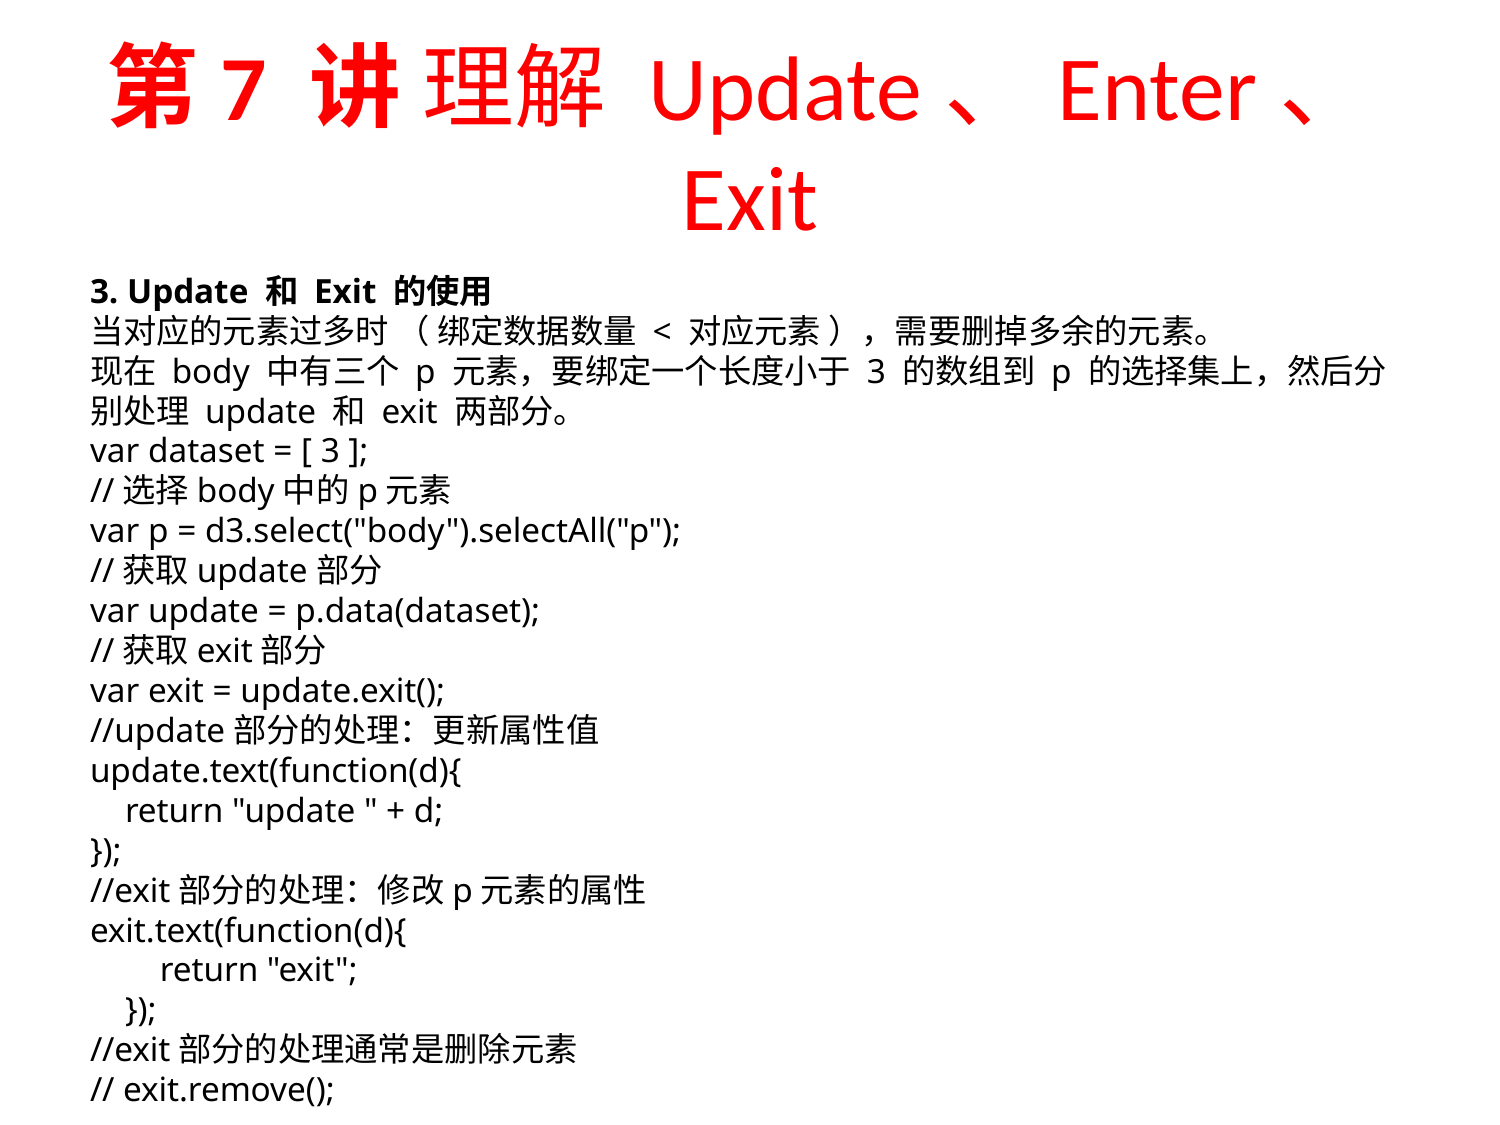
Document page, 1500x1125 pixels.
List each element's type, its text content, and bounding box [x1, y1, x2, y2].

title 第7 讲 理解 Update、Enter、Exit [75, 45, 1425, 233]
list 3. Update 和 Exit 的使用 当对应的元素过多时 （ 绑定数据数量 < 对应元素 ），需要删掉多余的元素。 现在 body 中有三个 p 元素，要绑定一个长度小于 3 的数组到 p 的选择集上，然后分别处理 update 和 exit 两部分。 var dataset = [ 3 ]; //选择body中的p元素 var p = d3.select("body").selectAll("p"); //获取update部分 var update = p.data(dataset); //获取exit部分 var exit = update.exit(); //update部分的处理：更新属性值 update.text(function(d){ return "update " + d; }); //exit部分的处理：修改p元素的属性 exit.text(function(d){ return "exit"; }); //exit部分的处理通常是删除元素 // exit.remove(); [75, 262, 1425, 1005]
